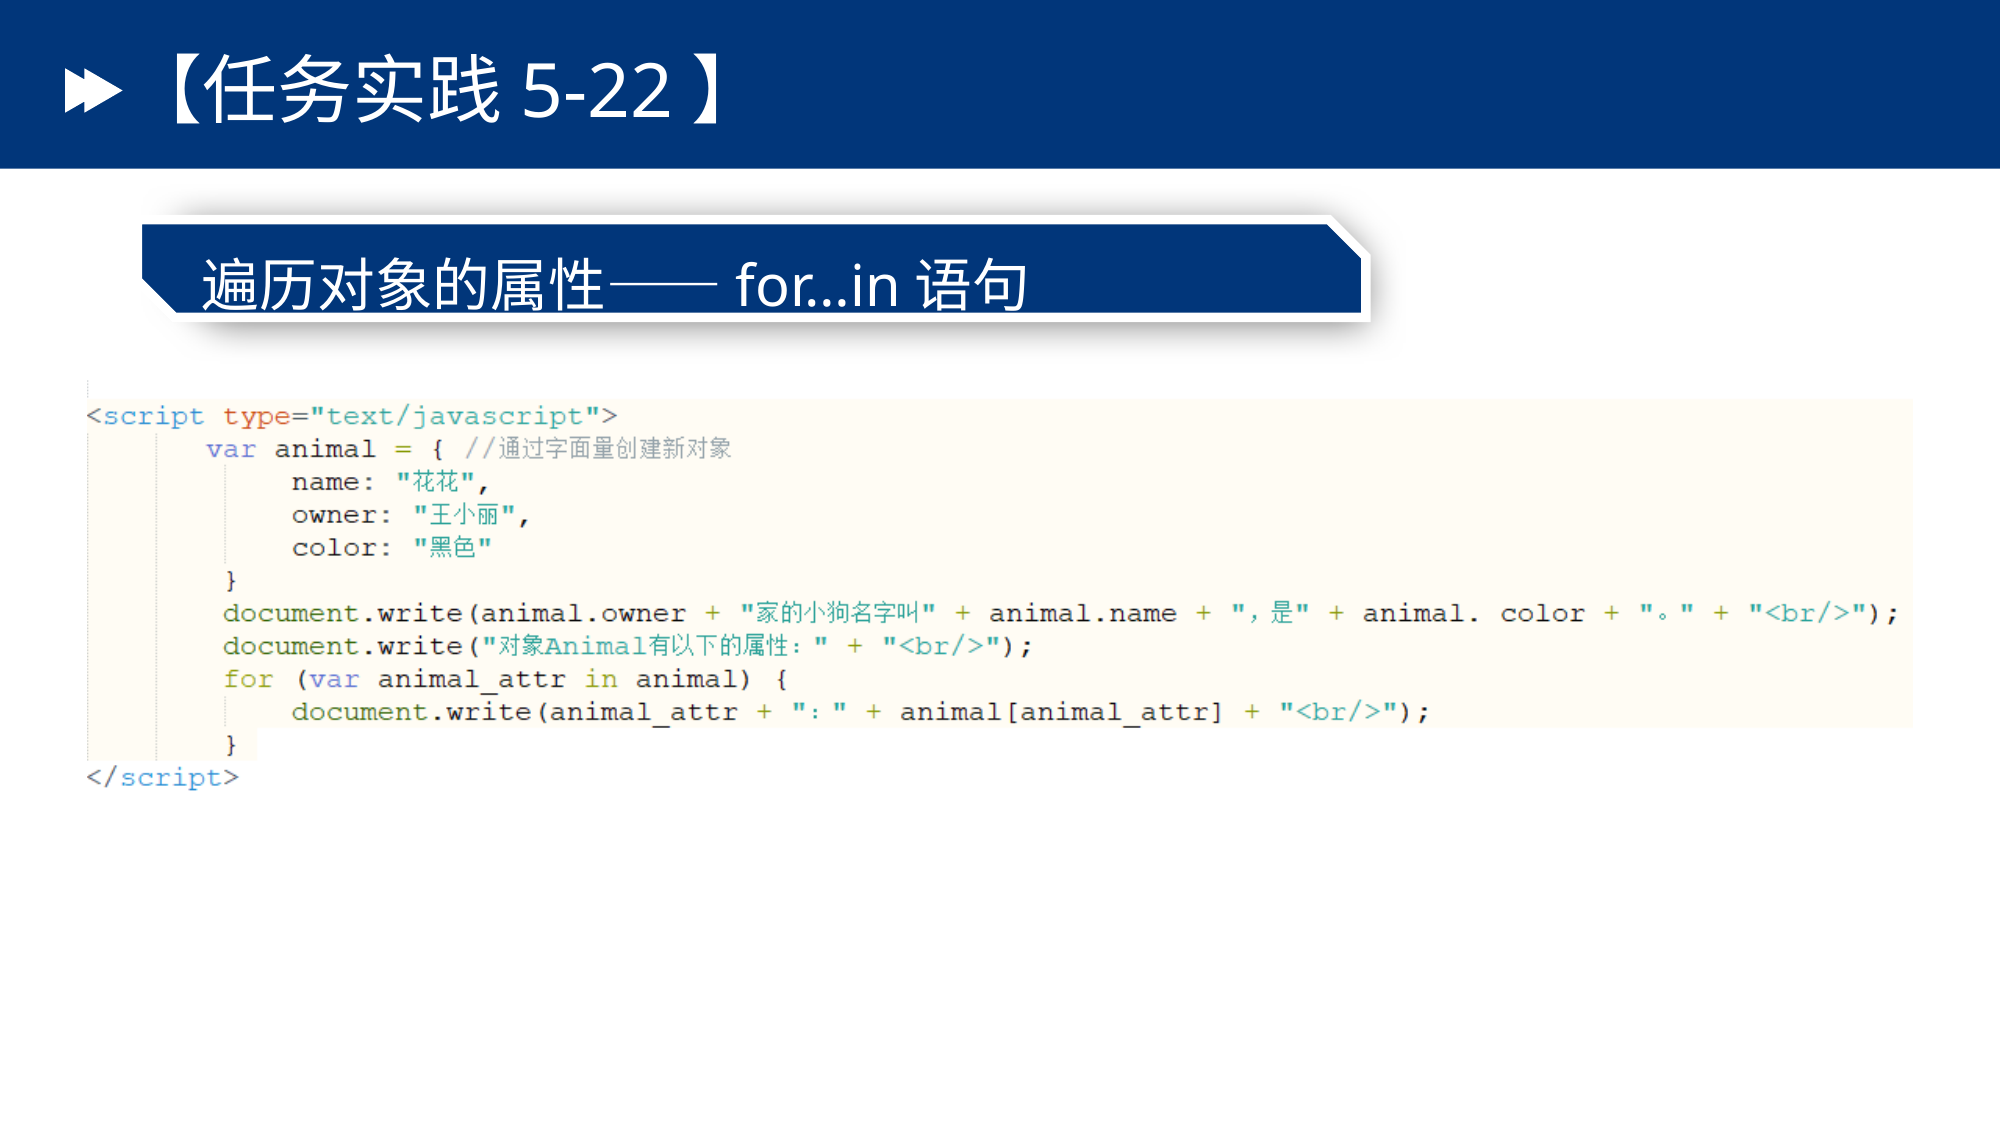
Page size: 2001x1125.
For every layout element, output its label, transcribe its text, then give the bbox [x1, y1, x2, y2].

list 遍历对象的属性——for…in语句 [186, 220, 1298, 326]
title 【任务实践5-22】 [112, 51, 1099, 136]
picture [87, 379, 1913, 800]
